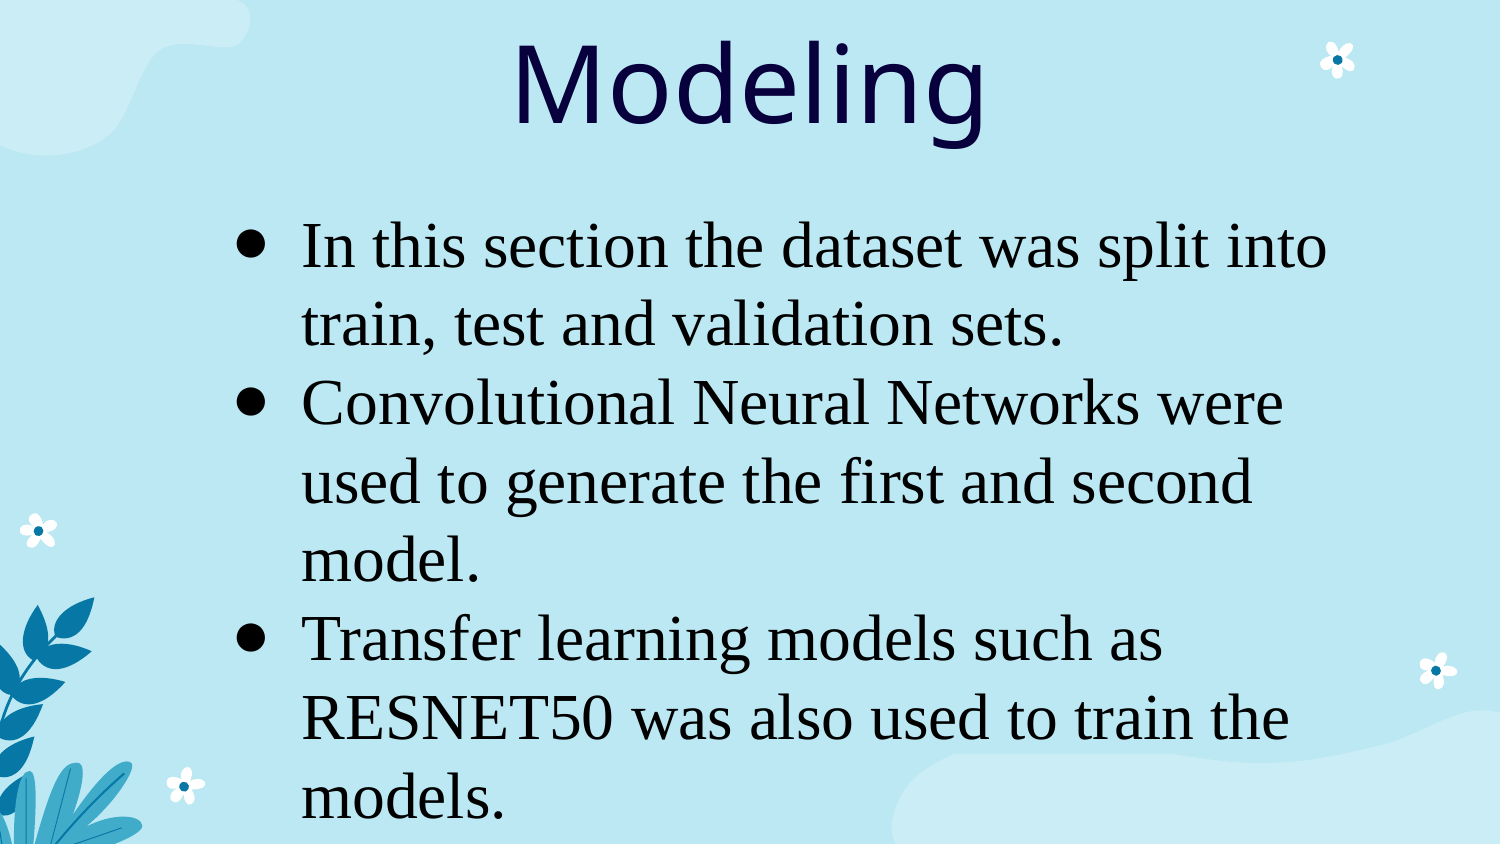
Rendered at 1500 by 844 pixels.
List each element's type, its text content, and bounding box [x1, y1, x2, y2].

subtitle In this section the dataset was split into train, test and validation sets. Convolutional Neural Networks were used to generate the first and second model. Transfer learning models such as RESNET50 was also used to train the models. [136, 186, 1412, 655]
title Modeling [118, 0, 1382, 113]
